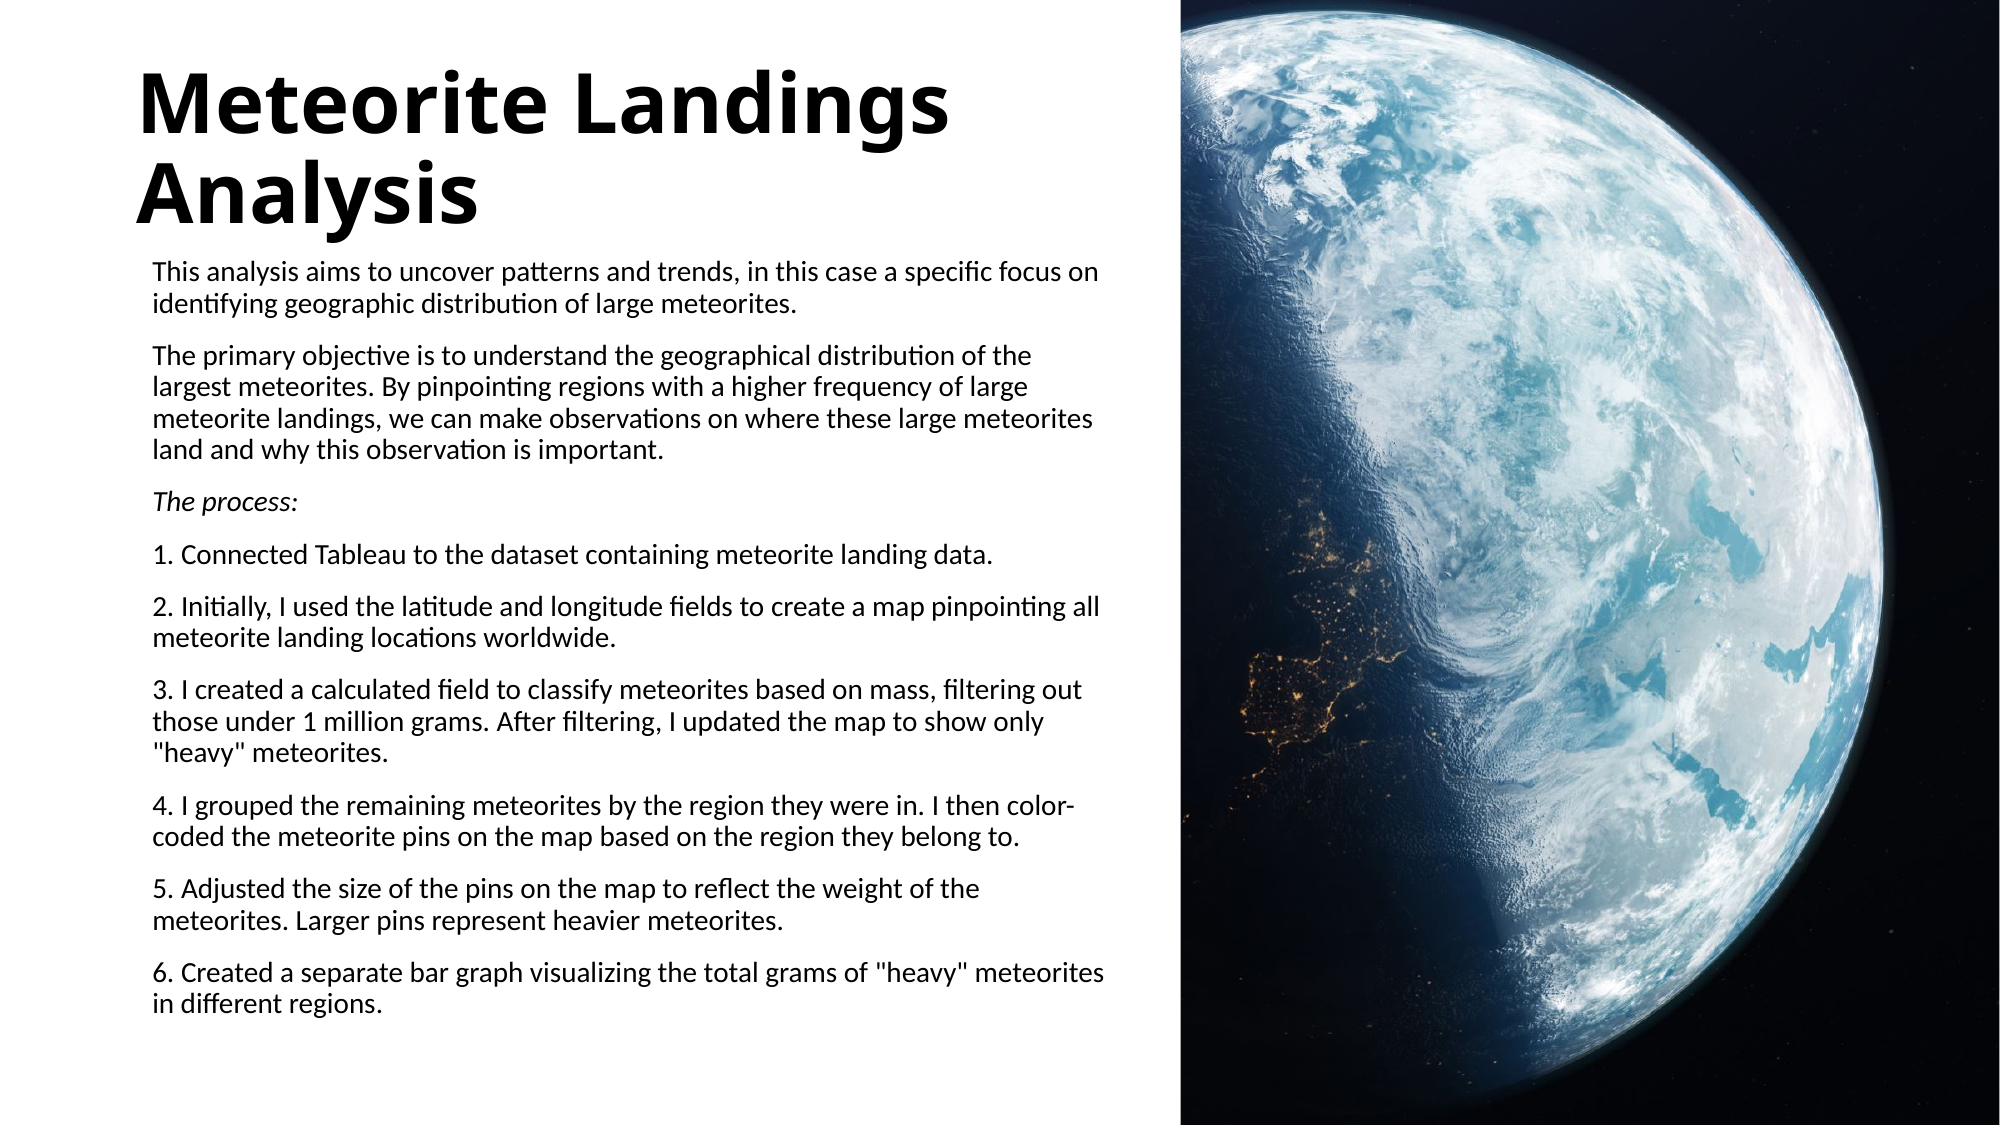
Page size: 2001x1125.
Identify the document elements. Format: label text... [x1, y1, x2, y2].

title Meteorite Landings Analysis [121, 29, 1138, 275]
text_box [0, 0, 1180, 1125]
list This analysis aims to uncover patterns and trends, in this case a specific focus on identifying geographic distribution of large meteorites. The primary objective is to understand the geographical distribution of the largest meteorites. By pinpointing regions with a higher frequency of large meteorite landings, we can make observations on where these large meteorites land and why this observation is important. The process: 1. Connected Tableau to the dataset containing meteorite landing data. 2. Initially, I used the latitude and longitude fields to create a map pinpointing all meteorite landing locations worldwide. 3. I created a calculated field to classify meteorites based on mass, filtering out those under 1 million grams. After filtering, I updated the map to show only "heavy" meteorites. 4. I grouped the remaining meteorites by the region they were in. I then color-coded the meteorite pins on the map based on the region they belong to. 5. Adjusted the size of the pins on the map to reflect the weight of the meteorites. Larger pins represent heavier meteorites. 6. Created a separate bar graph visualizing the total grams of "heavy" meteorites in different regions. [137, 249, 1122, 974]
picture [1180, 0, 2000, 1125]
